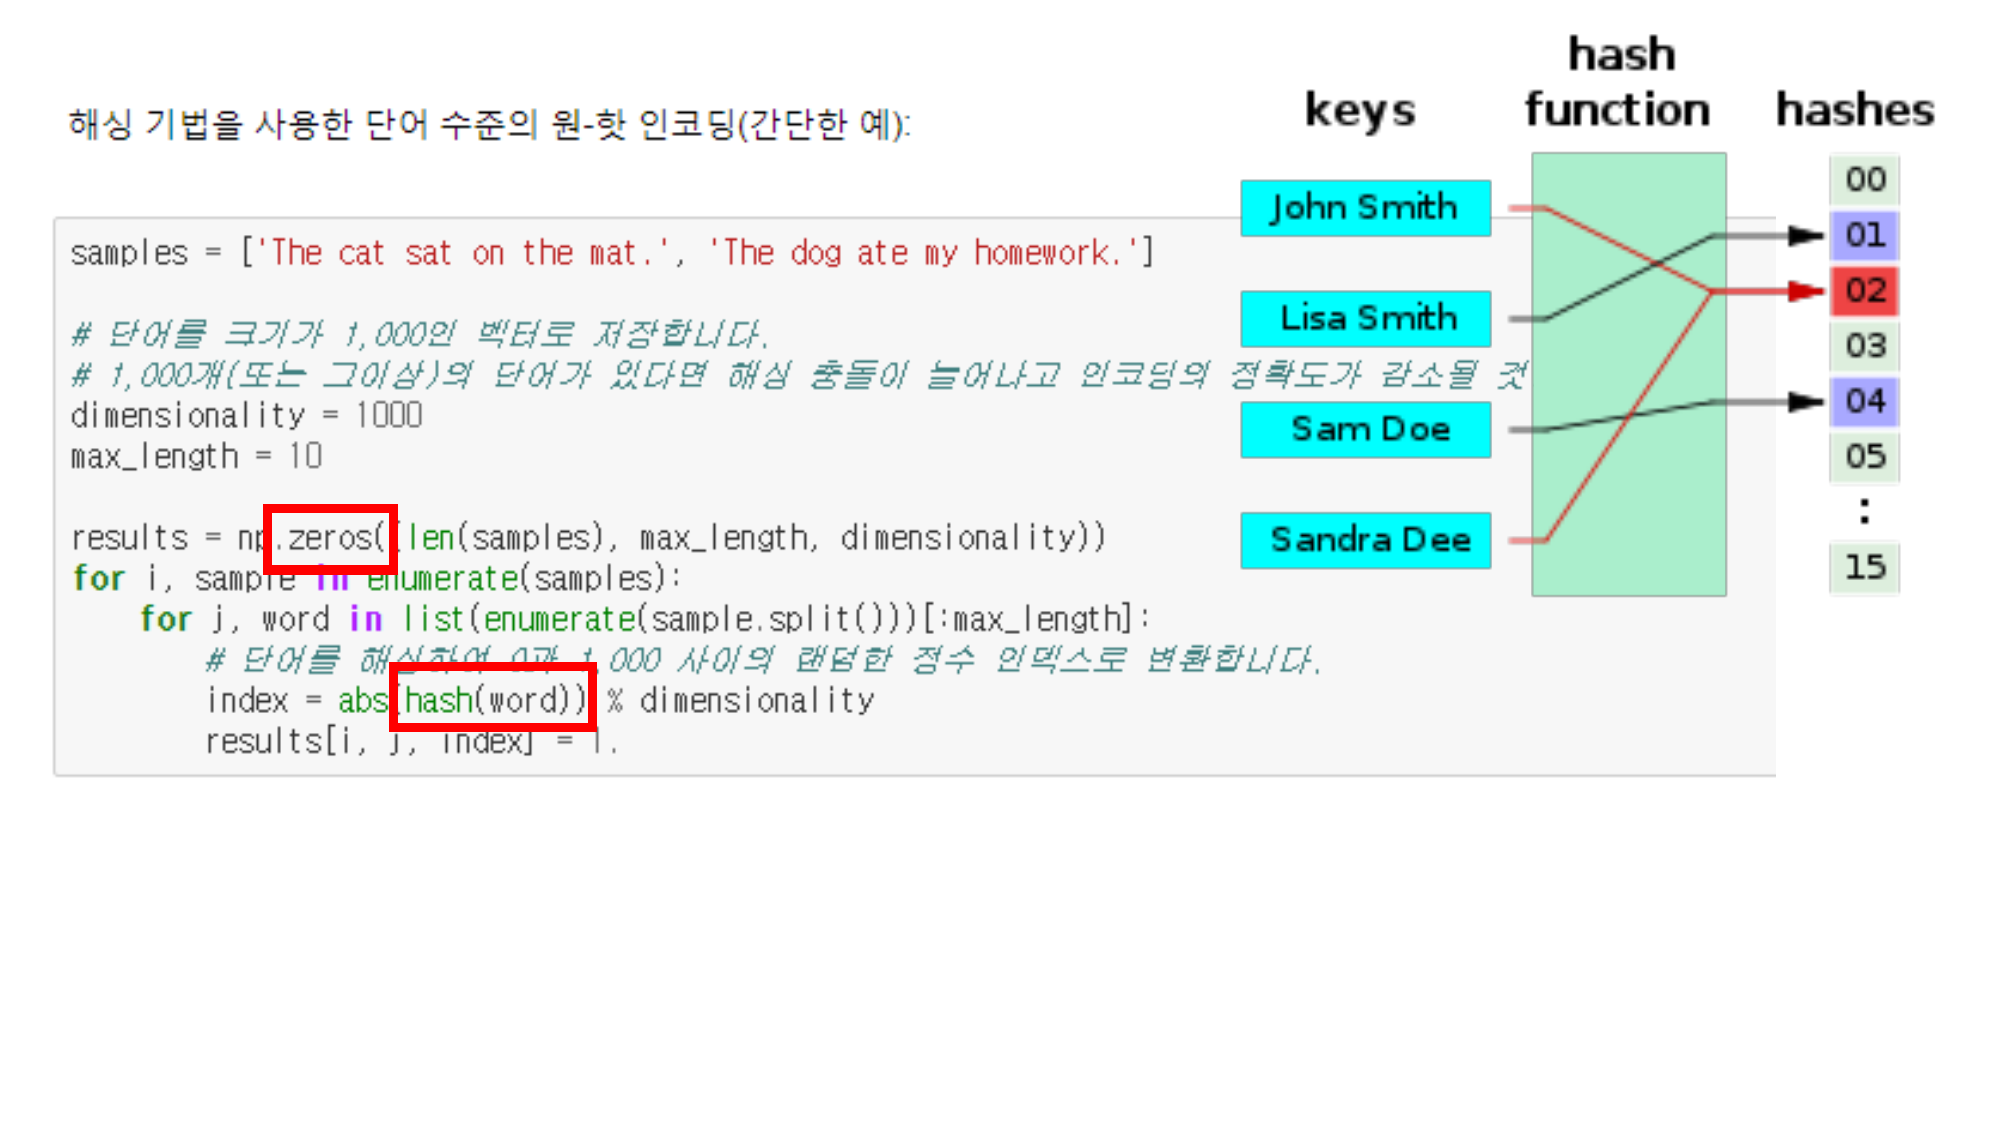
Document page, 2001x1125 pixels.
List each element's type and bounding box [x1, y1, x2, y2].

picture [36, 0, 2000, 792]
